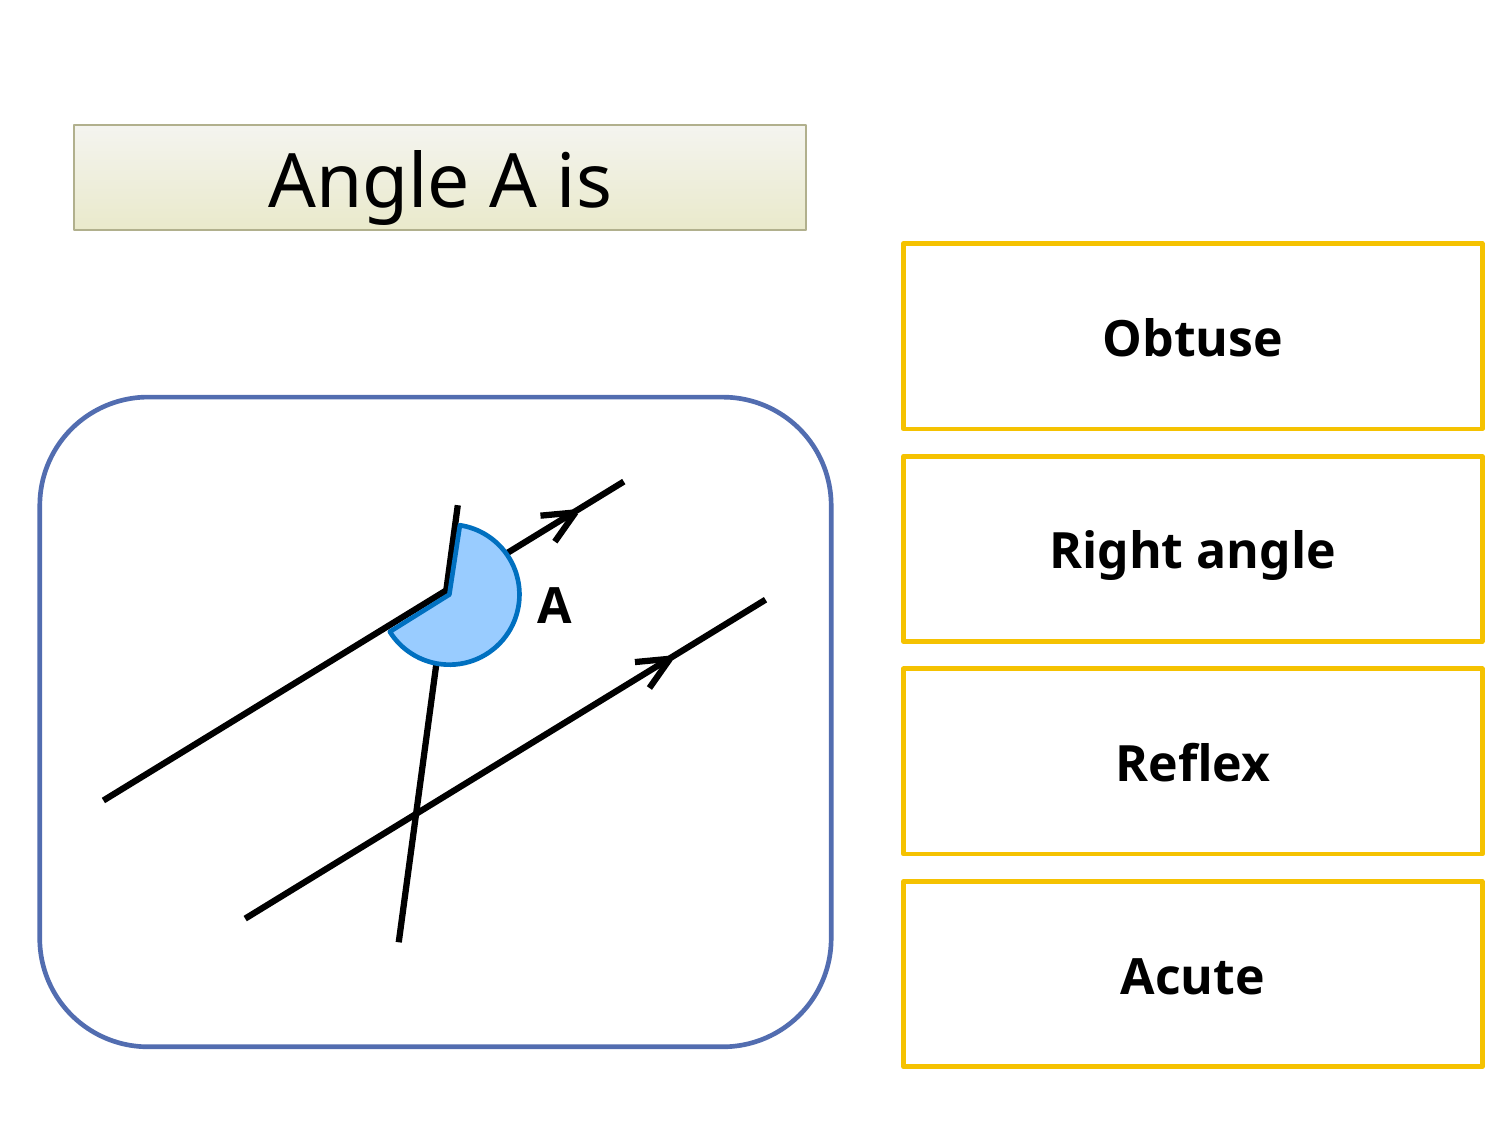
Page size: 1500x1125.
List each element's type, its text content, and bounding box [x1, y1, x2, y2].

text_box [102, 481, 767, 920]
text_box Obtuse [901, 241, 1485, 431]
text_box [398, 504, 459, 943]
text_box Acute [901, 879, 1485, 1069]
text_box Angle A is [73, 124, 807, 231]
text_box Reflex [901, 666, 1485, 856]
text_box Right angle [901, 454, 1485, 644]
text_box [37, 394, 834, 1050]
